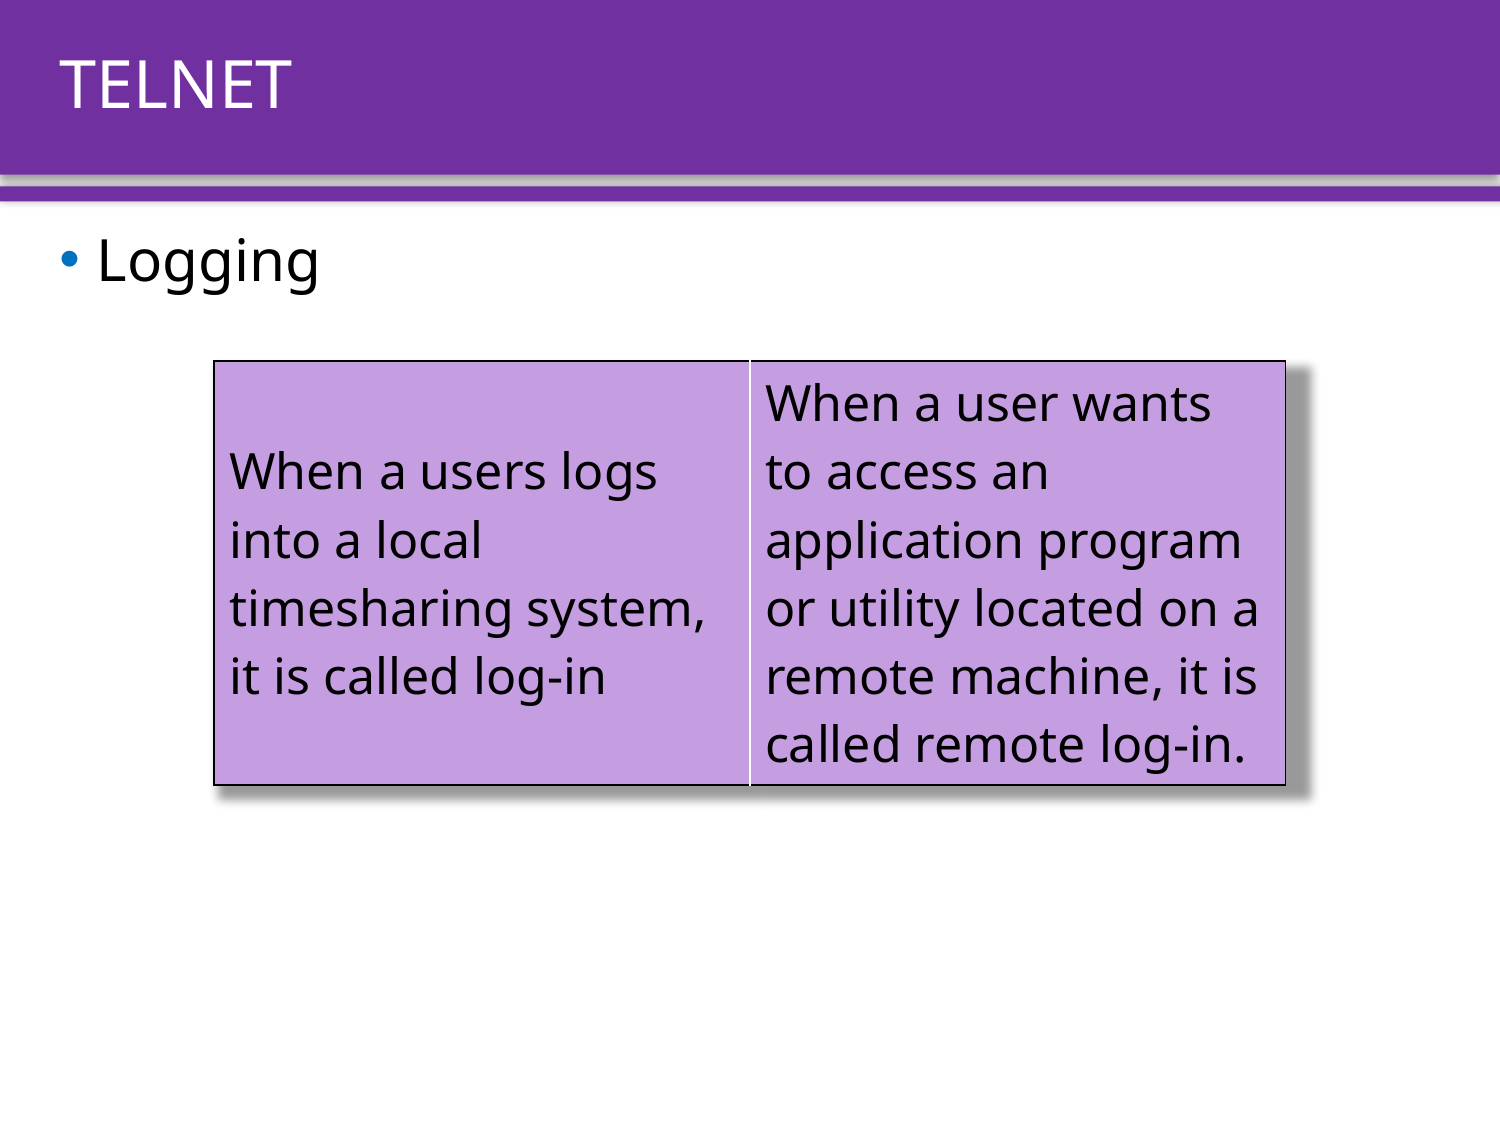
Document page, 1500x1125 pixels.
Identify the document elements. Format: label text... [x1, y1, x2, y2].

list Logging [44, 223, 1464, 1043]
table_header When a users logs into a local timesharing system, it is called log-in [215, 362, 749, 784]
table_header When a user wants to access an application program or utility located on a remote machine, it is called remote log-in. [751, 362, 1285, 784]
title TELNET [44, 0, 1464, 175]
